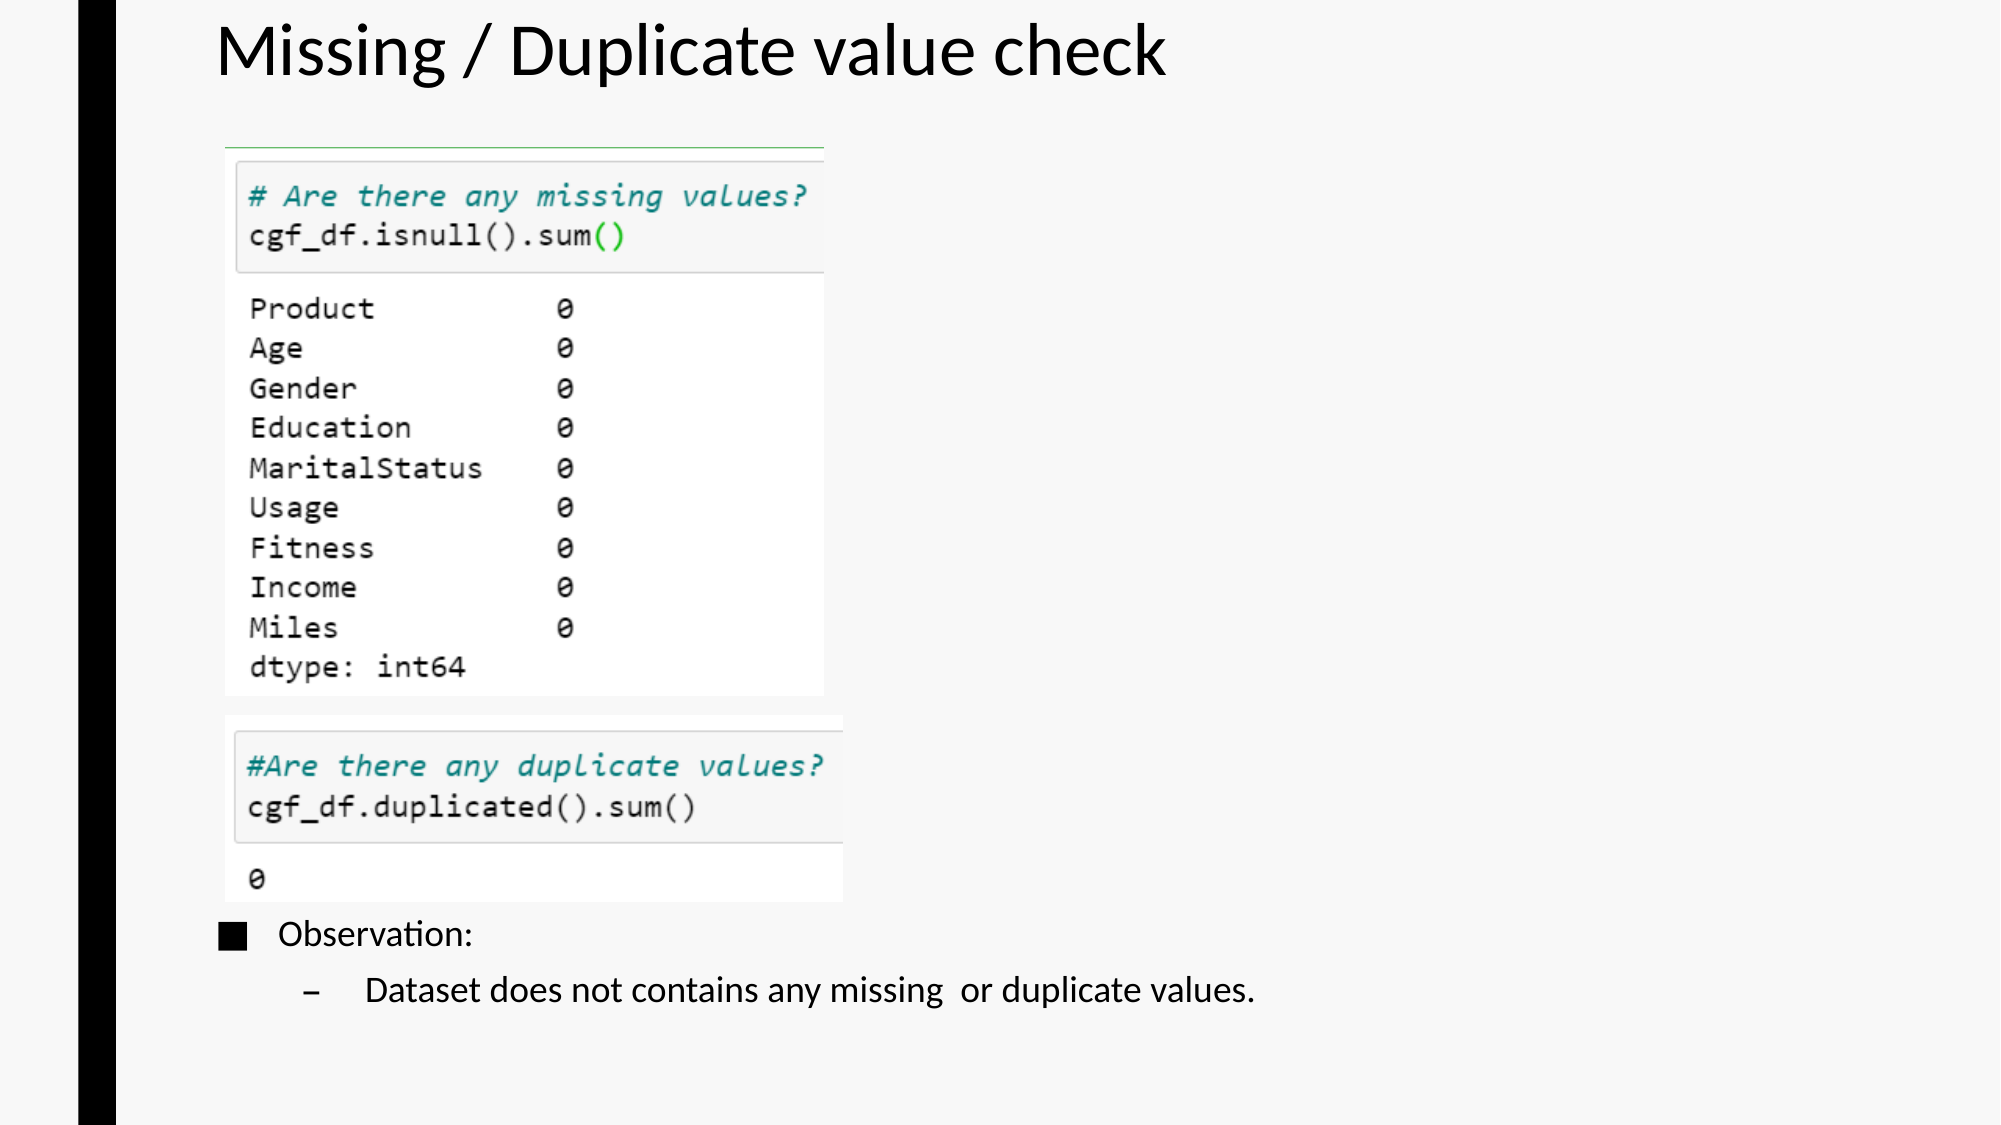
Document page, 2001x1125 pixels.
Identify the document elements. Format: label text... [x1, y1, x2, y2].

picture [224, 715, 843, 902]
title Missing / Duplicate value check [200, 3, 1927, 109]
list Observation: Dataset does not contains any missing or duplicate values. [200, 109, 1927, 1067]
picture [224, 147, 824, 696]
